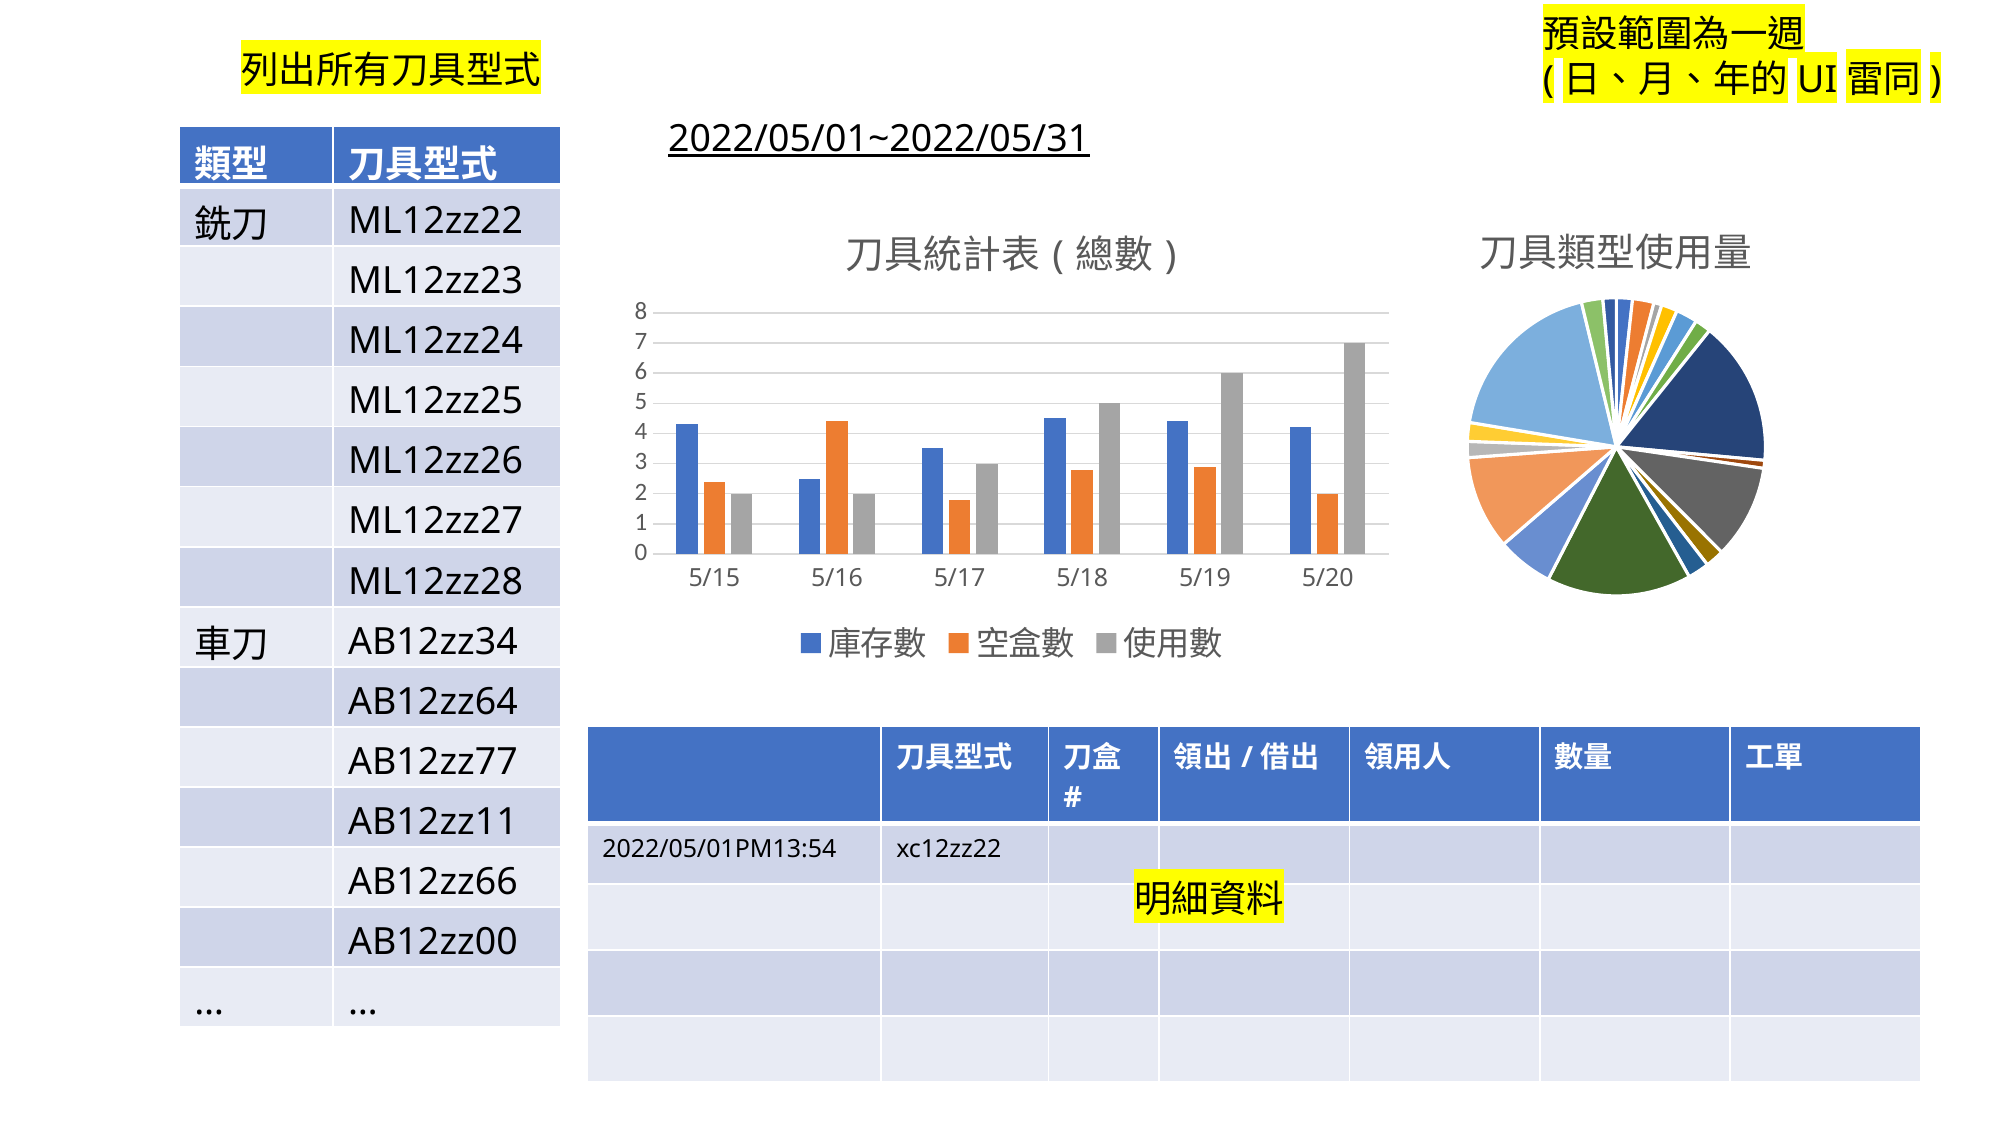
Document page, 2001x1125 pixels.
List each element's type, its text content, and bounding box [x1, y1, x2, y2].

table_cell [1350, 885, 1539, 949]
table_cell [882, 1017, 1048, 1081]
table_cell [1541, 826, 1729, 883]
table_cell [1049, 826, 1158, 883]
table_cell [1541, 1017, 1729, 1081]
table_cell [180, 247, 332, 305]
table_header 領出/借出 [1160, 727, 1349, 821]
table_cell AB12zz64 [334, 668, 560, 726]
table_cell AB12zz00 [334, 908, 560, 966]
table_cell [180, 788, 332, 846]
table_cell [882, 885, 1048, 949]
table_cell AB12zz34 [334, 608, 560, 666]
text_box 列出所有刀具型式 [226, 38, 557, 98]
table_cell ML12zz27 [334, 487, 560, 546]
table_cell [1350, 1017, 1539, 1081]
table_cell [180, 367, 332, 426]
table_cell [1731, 1017, 1920, 1081]
table_cell … [334, 968, 560, 1026]
table_cell ML12zz28 [334, 548, 560, 606]
table_cell [1160, 951, 1349, 1015]
table_header 刀具型式 [882, 727, 1048, 821]
table_cell … [180, 968, 332, 1026]
table_cell ML12zz23 [334, 247, 560, 305]
table_header 刀具型式 [334, 127, 560, 183]
table_cell [180, 908, 332, 966]
table_cell [588, 951, 880, 1015]
text_box 明細資料 [1119, 867, 1300, 927]
table_cell [180, 427, 332, 486]
table_cell ML12zz22 [334, 189, 560, 245]
chart [618, 193, 1906, 672]
table_cell [1049, 1017, 1158, 1081]
table_cell [180, 728, 332, 786]
table_cell [180, 668, 332, 726]
table_cell [1731, 951, 1920, 1015]
table_cell [180, 307, 332, 366]
text_box 預設範圍為一週 (日、月、年的UI雷同) [1528, 2, 1987, 107]
table_header [588, 727, 880, 821]
table_cell [588, 1017, 880, 1081]
table_cell 車刀 [180, 608, 332, 666]
table_header 工單 [1731, 727, 1920, 821]
table_cell [1731, 826, 1920, 883]
table_cell ML12zz25 [334, 367, 560, 426]
table_cell [1049, 885, 1158, 949]
table_header 領用人 [1350, 727, 1539, 821]
table_cell [1160, 1017, 1349, 1081]
table_header 類型 [180, 127, 332, 183]
table_cell ML12zz26 [334, 427, 560, 486]
table_cell [1541, 951, 1729, 1015]
table_cell AB12zz77 [334, 728, 560, 786]
table_cell [1541, 885, 1729, 949]
table_cell [1049, 951, 1158, 1015]
table_header 刀盒# [1049, 727, 1158, 821]
table_cell [180, 848, 332, 906]
text_box 2022/05/01~2022/05/31 [653, 106, 1105, 166]
table_header 數量 [1541, 727, 1729, 821]
table_cell [1160, 826, 1349, 883]
table_cell [1350, 951, 1539, 1015]
table_cell [1731, 885, 1920, 949]
table_cell AB12zz66 [334, 848, 560, 906]
table_cell [882, 951, 1048, 1015]
table_cell [1160, 885, 1349, 949]
table_cell 2022/05/01PM13:54 [588, 826, 880, 883]
table_cell 銑刀 [180, 189, 332, 245]
table_cell [180, 487, 332, 546]
table_cell AB12zz11 [334, 788, 560, 846]
table_cell ML12zz24 [334, 307, 560, 366]
table_cell [588, 885, 880, 949]
table_cell [1350, 826, 1539, 883]
table_cell xc12zz22 [882, 826, 1048, 883]
table_cell [180, 548, 332, 606]
